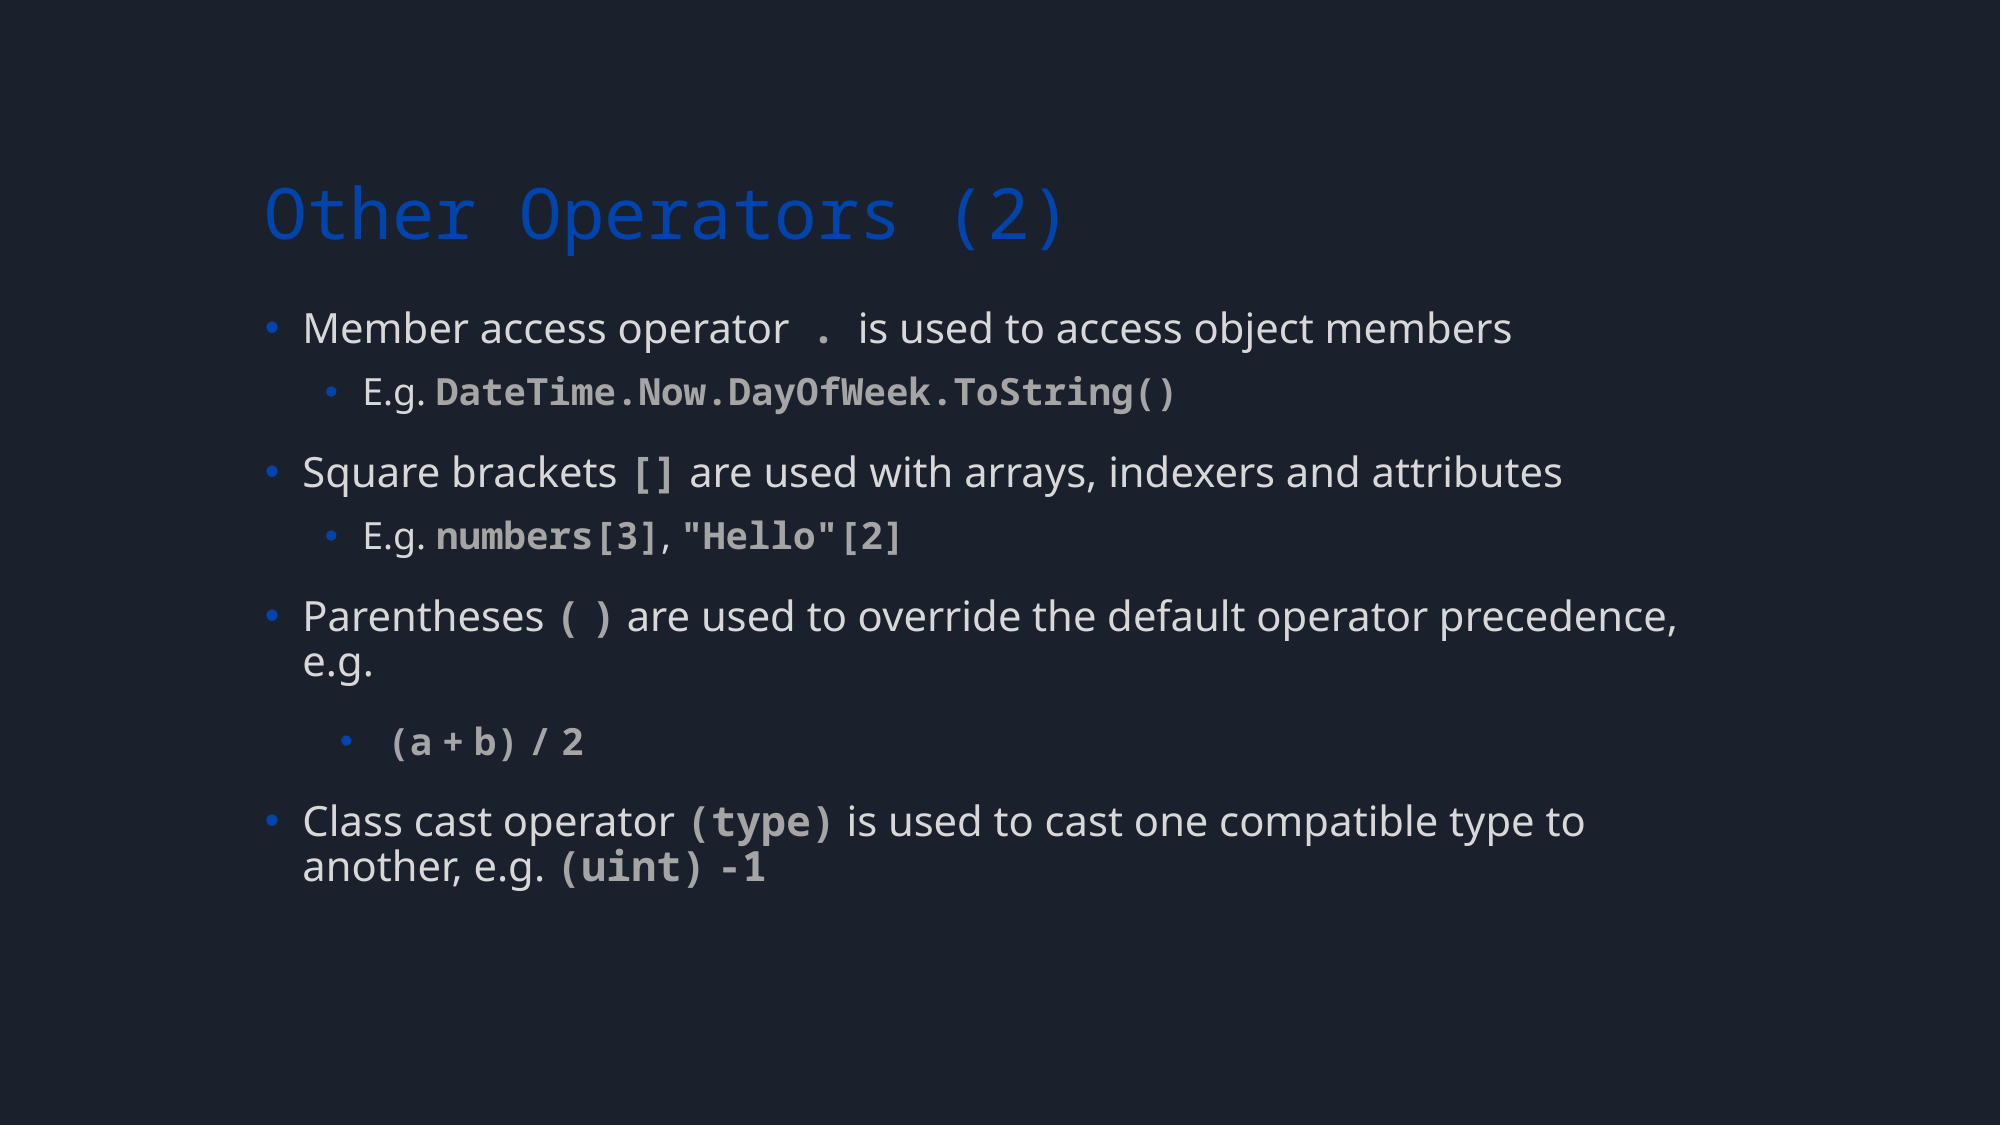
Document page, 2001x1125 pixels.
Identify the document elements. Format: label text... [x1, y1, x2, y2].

list Member access operator . is used to access object members E.g. DateTime.Now.DayOfWeek.ToString() Square brackets [] are used with arrays, indexers and attributes E.g. numbers[3], "Hello"[2] Parentheses ( ) are used to override the default operator precedence, e.g. (a + b) / 2 Class cast operator (type) is used to cast one compatible type to another, e.g. (uint) -1 [249, 299, 1750, 1000]
title Other Operators (2) [249, 75, 1750, 263]
